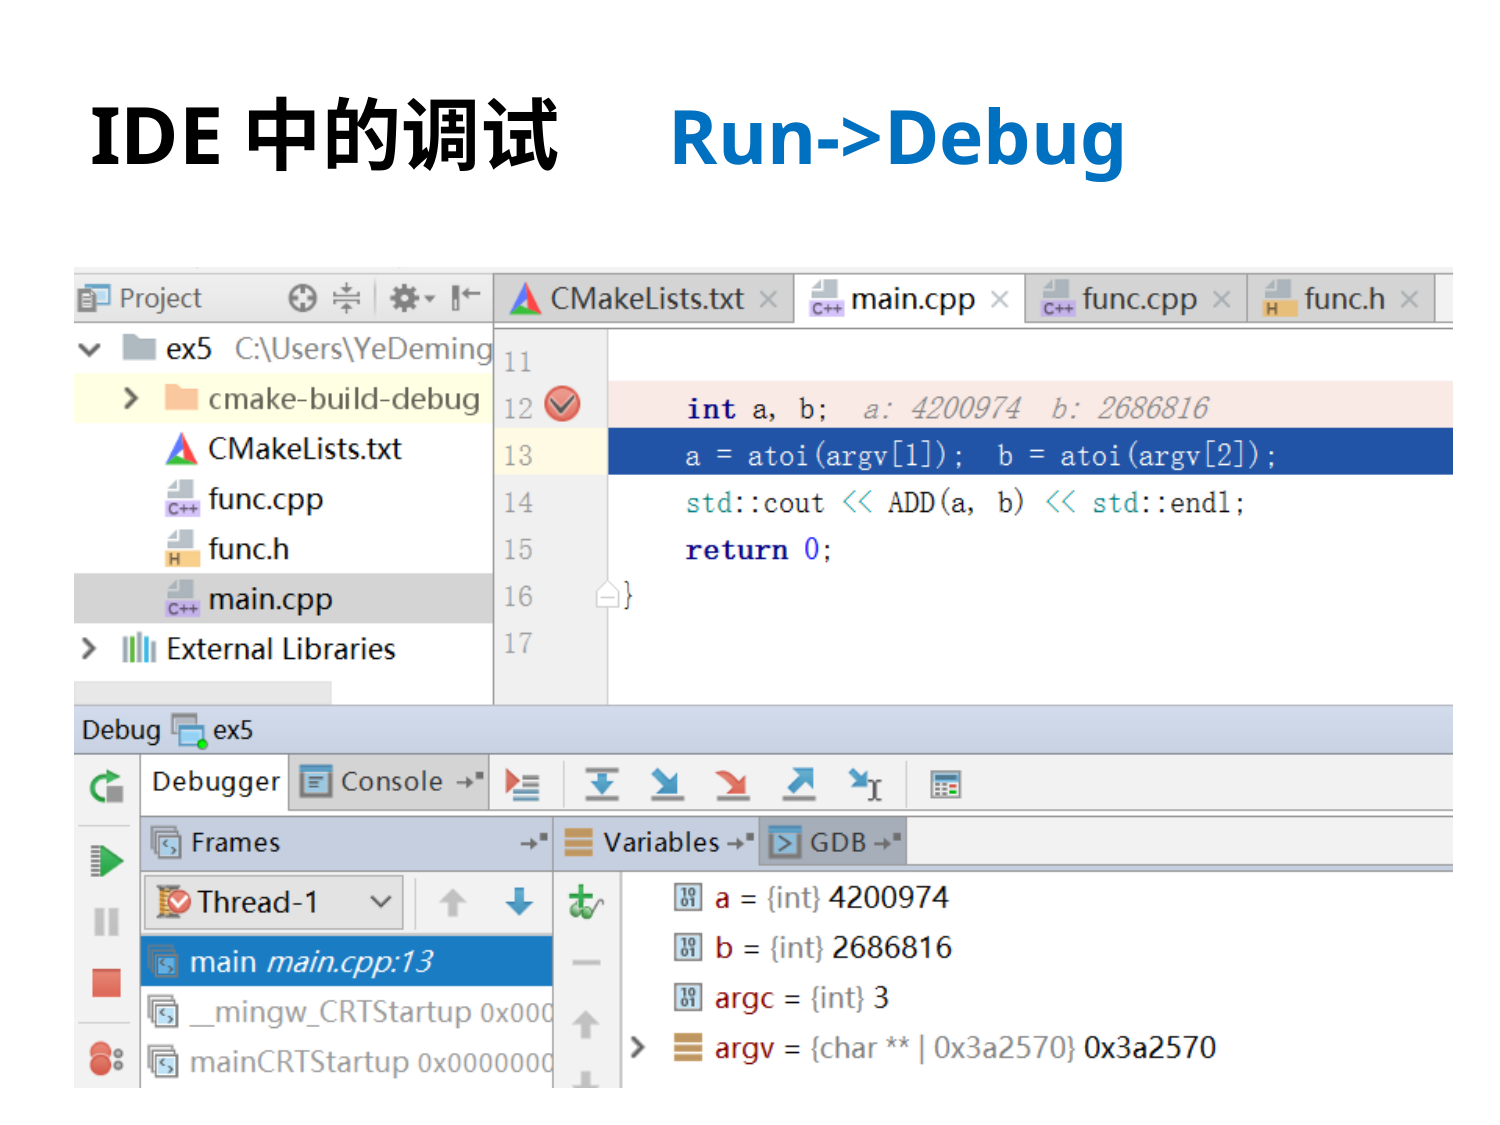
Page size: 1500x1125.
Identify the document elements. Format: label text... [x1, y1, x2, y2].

title IDE中的调试 Run->Debug [75, 45, 1500, 233]
picture [74, 267, 1453, 1088]
